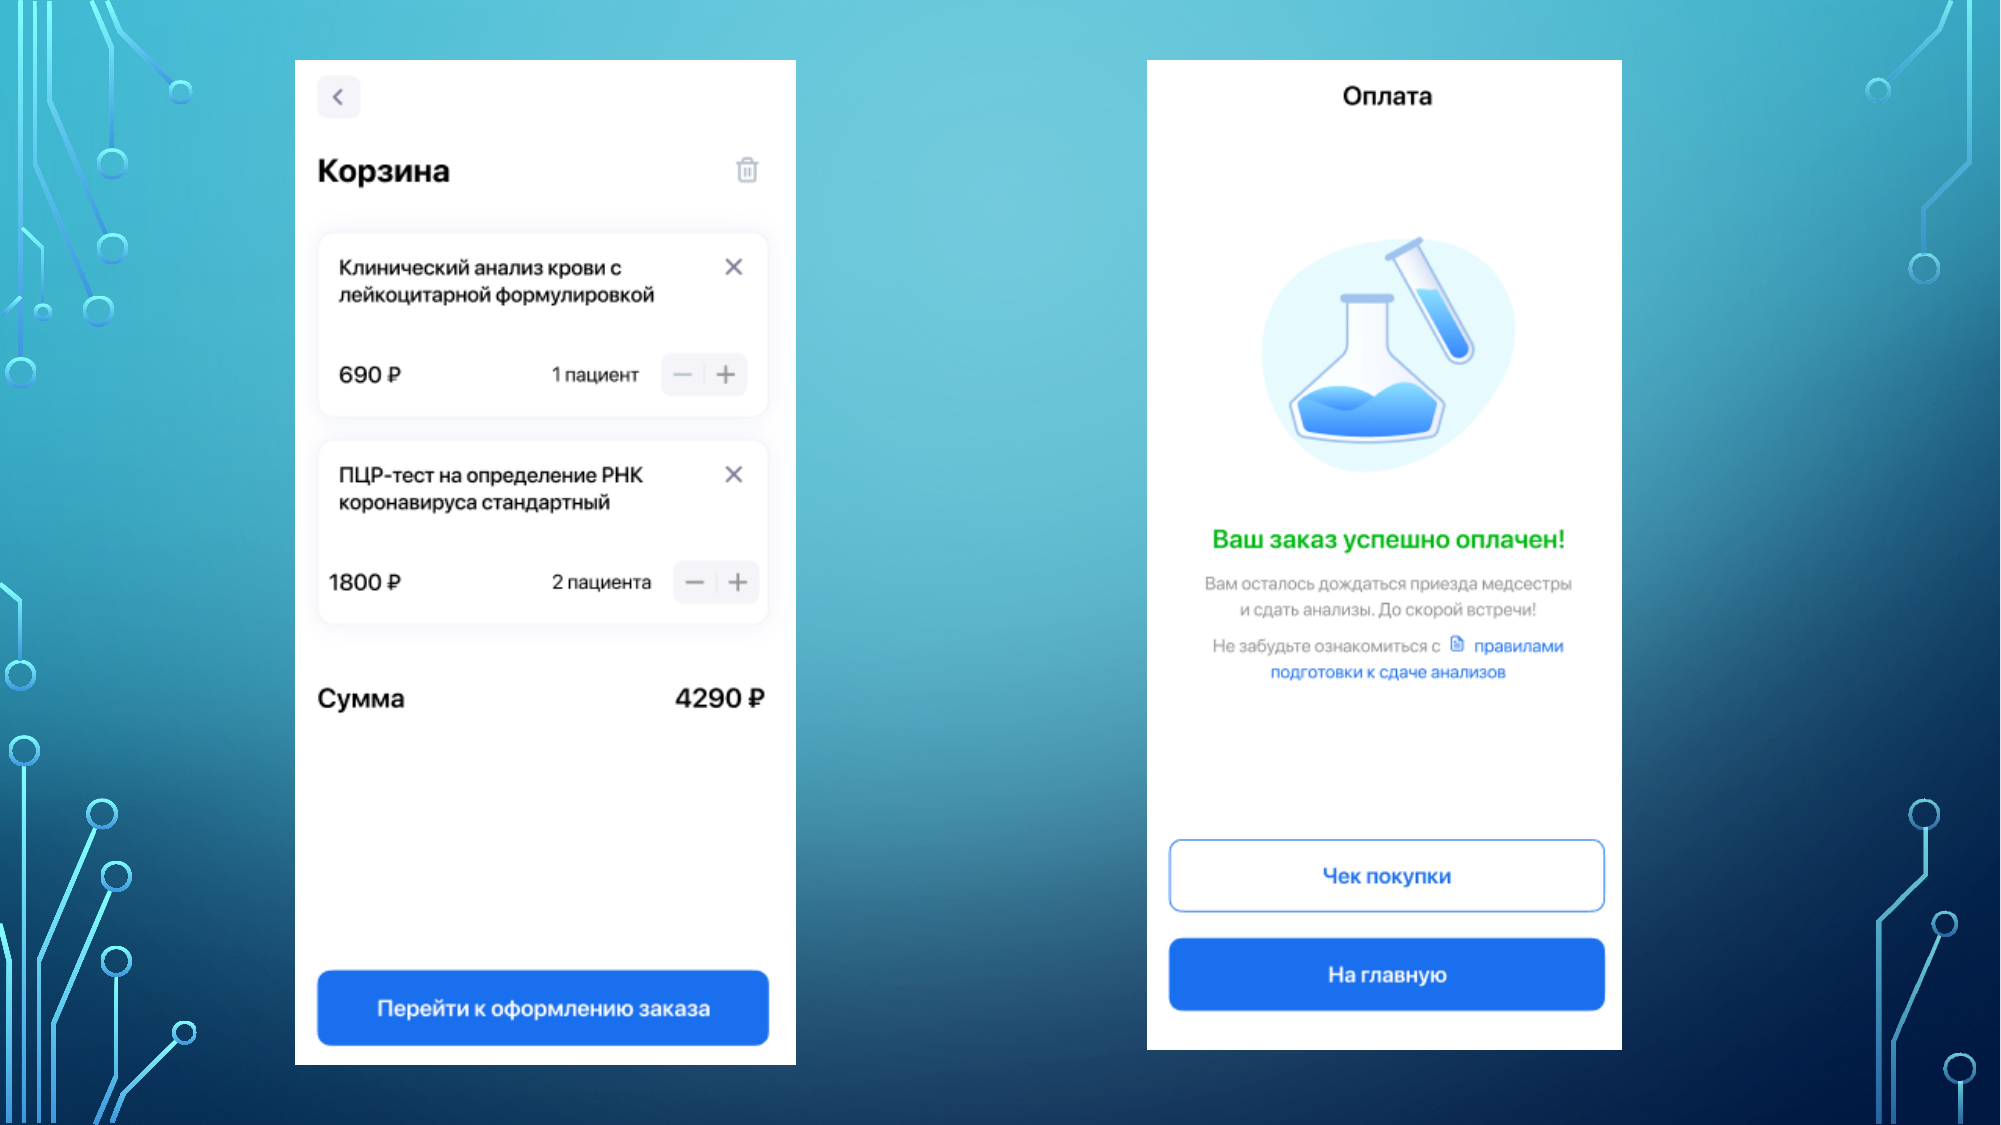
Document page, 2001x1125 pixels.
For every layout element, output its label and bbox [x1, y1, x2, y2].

picture [295, 60, 797, 1065]
picture [1147, 60, 1622, 1051]
